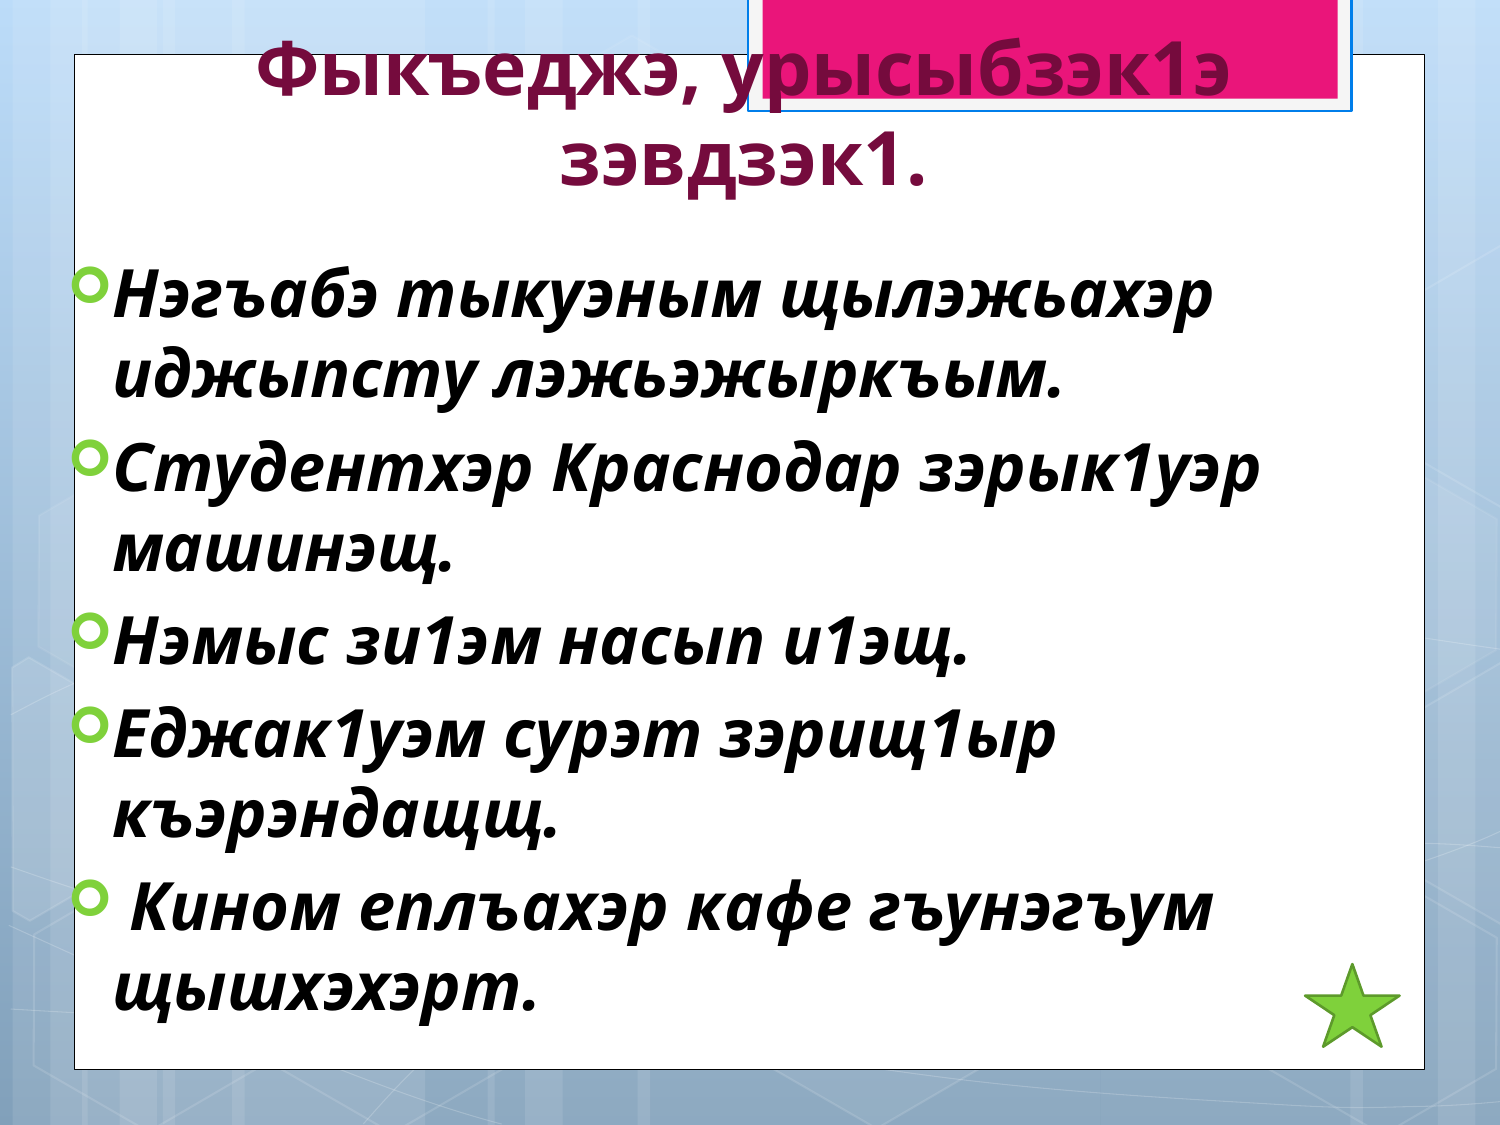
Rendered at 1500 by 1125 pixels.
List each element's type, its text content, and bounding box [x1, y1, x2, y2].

title Фыкъеджэ, урысыбзэк1э зэвдзэк1. [53, 66, 1436, 209]
list Нэгъабэ тыкуэным щылэжьахэр иджыпсту лэжьэжыркъым. Студентхэр Краснодар зэрык1уэр машинэщ. Нэмыс зи1эм насып и1эщ. Еджак1уэм сурэт зэрищ1ыр къэрэндащщ. Кином еплъахэр кафе гъунэгъум щышхэхэрт. [41, 243, 1471, 1047]
text_box [1303, 962, 1401, 1048]
